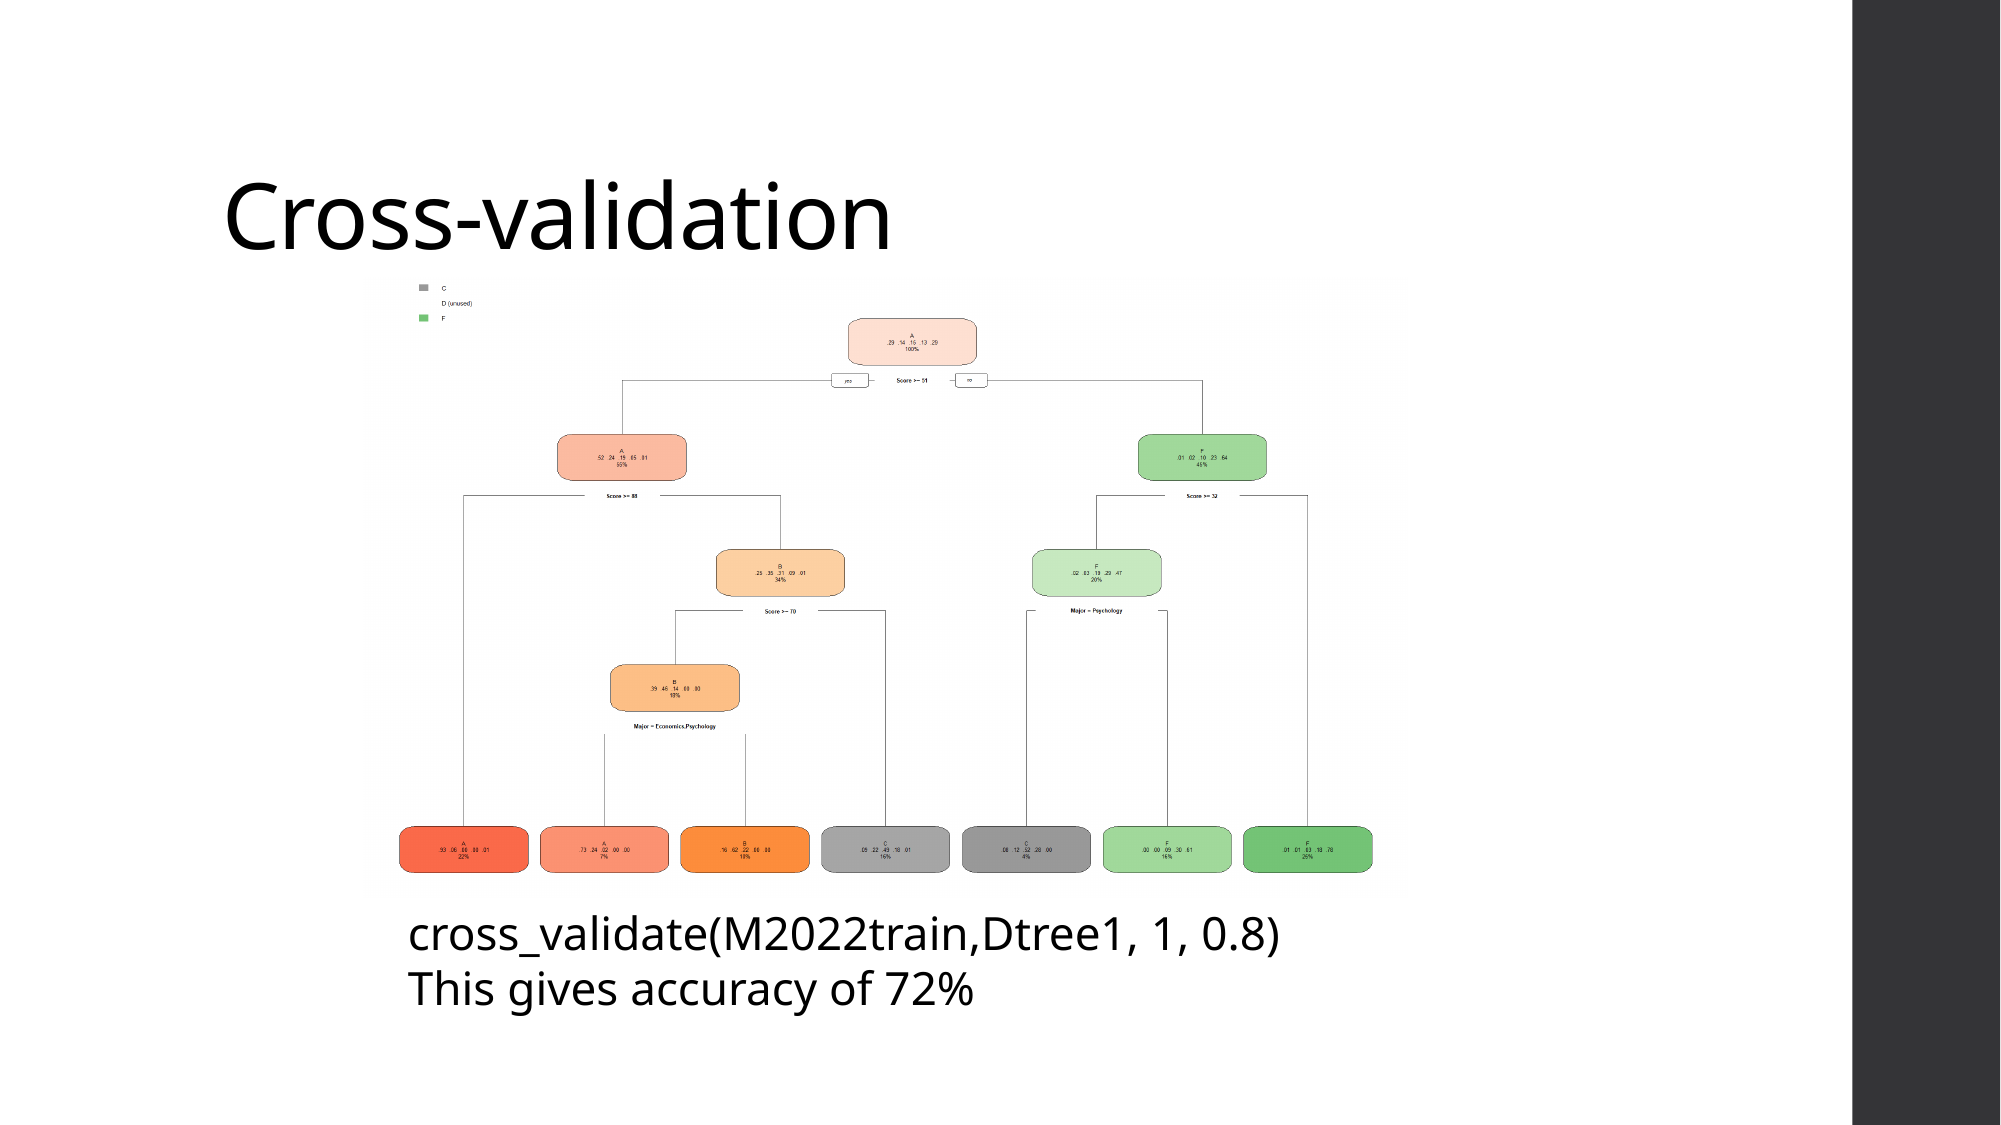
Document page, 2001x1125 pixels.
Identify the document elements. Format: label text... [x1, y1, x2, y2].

title Cross-validation [206, 60, 1797, 278]
text_box cross_validate(M2022train,Dtree1, 1, 0.8) This gives accuracy of 72% [393, 897, 1637, 1022]
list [363, 277, 1409, 898]
